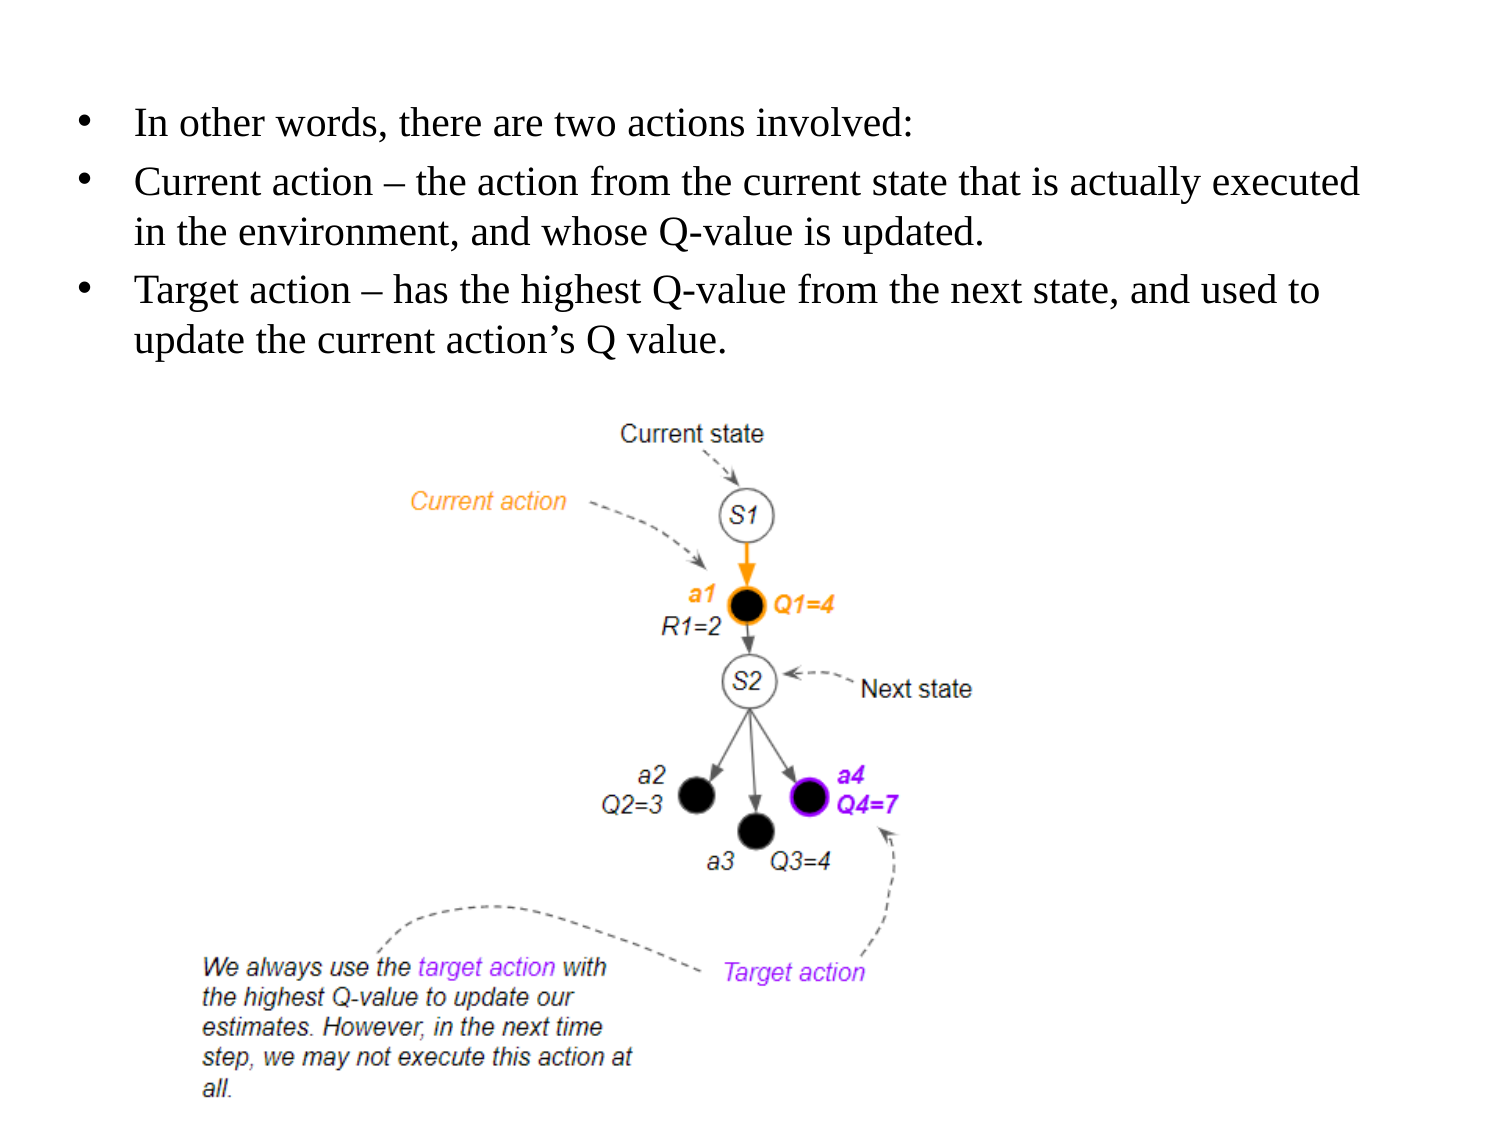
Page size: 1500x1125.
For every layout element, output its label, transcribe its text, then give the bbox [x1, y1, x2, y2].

picture [137, 399, 1165, 1102]
list In other words, there are two actions involved: Current action – the action from the current state that is actually executed in the environment, and whose Q-value is updated. Target action – has the highest Q-value from the next state, and used to update the current action’s Q value. [62, 87, 1413, 830]
